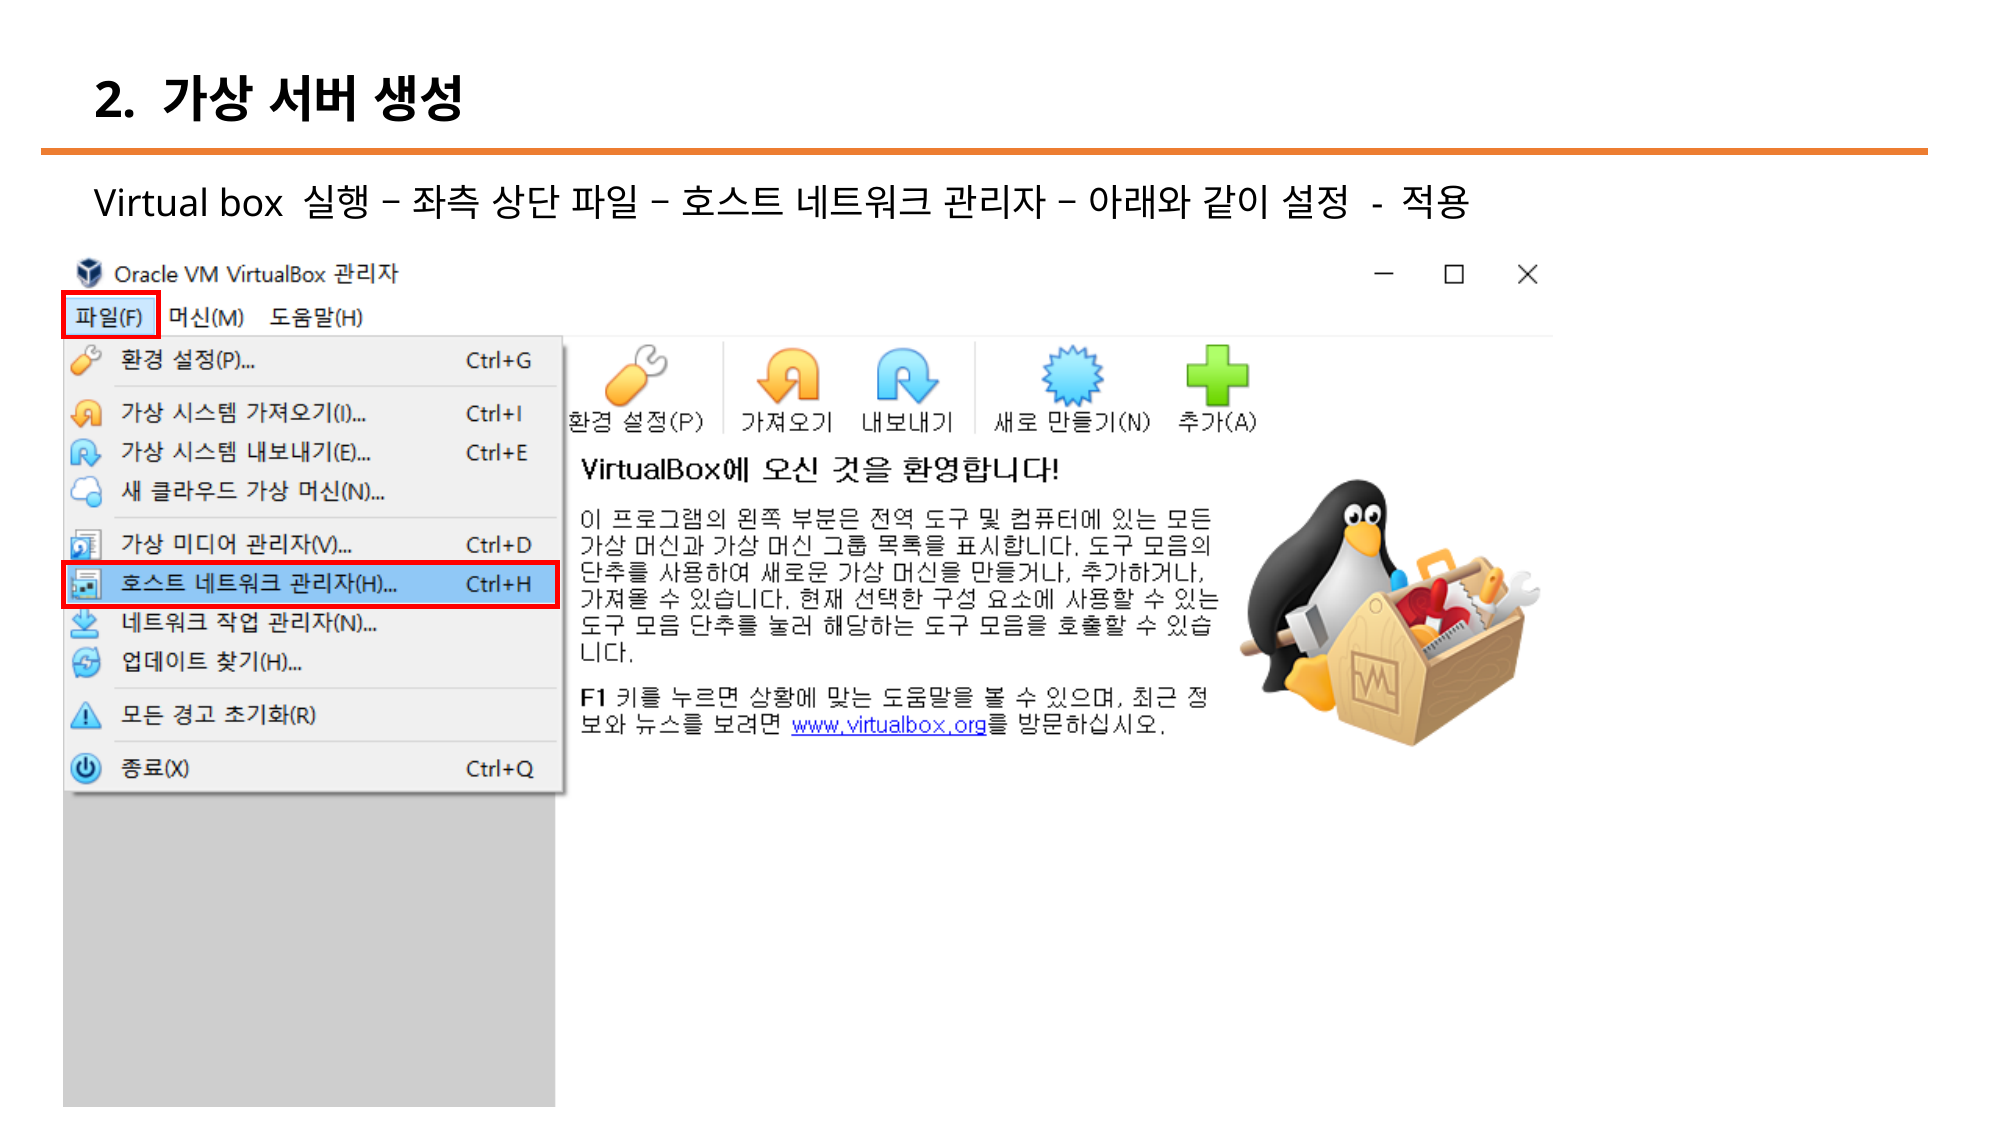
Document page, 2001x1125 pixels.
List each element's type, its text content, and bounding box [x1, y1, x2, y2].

text_box Virtual box 실행 – 좌측 상단 파일 – 호스트 네트워크 관리자 – 아래와 같이 설정 - 적용 [79, 171, 1591, 232]
title 2. 가상 서버 생성 [79, 51, 1805, 148]
picture [63, 251, 1553, 1107]
